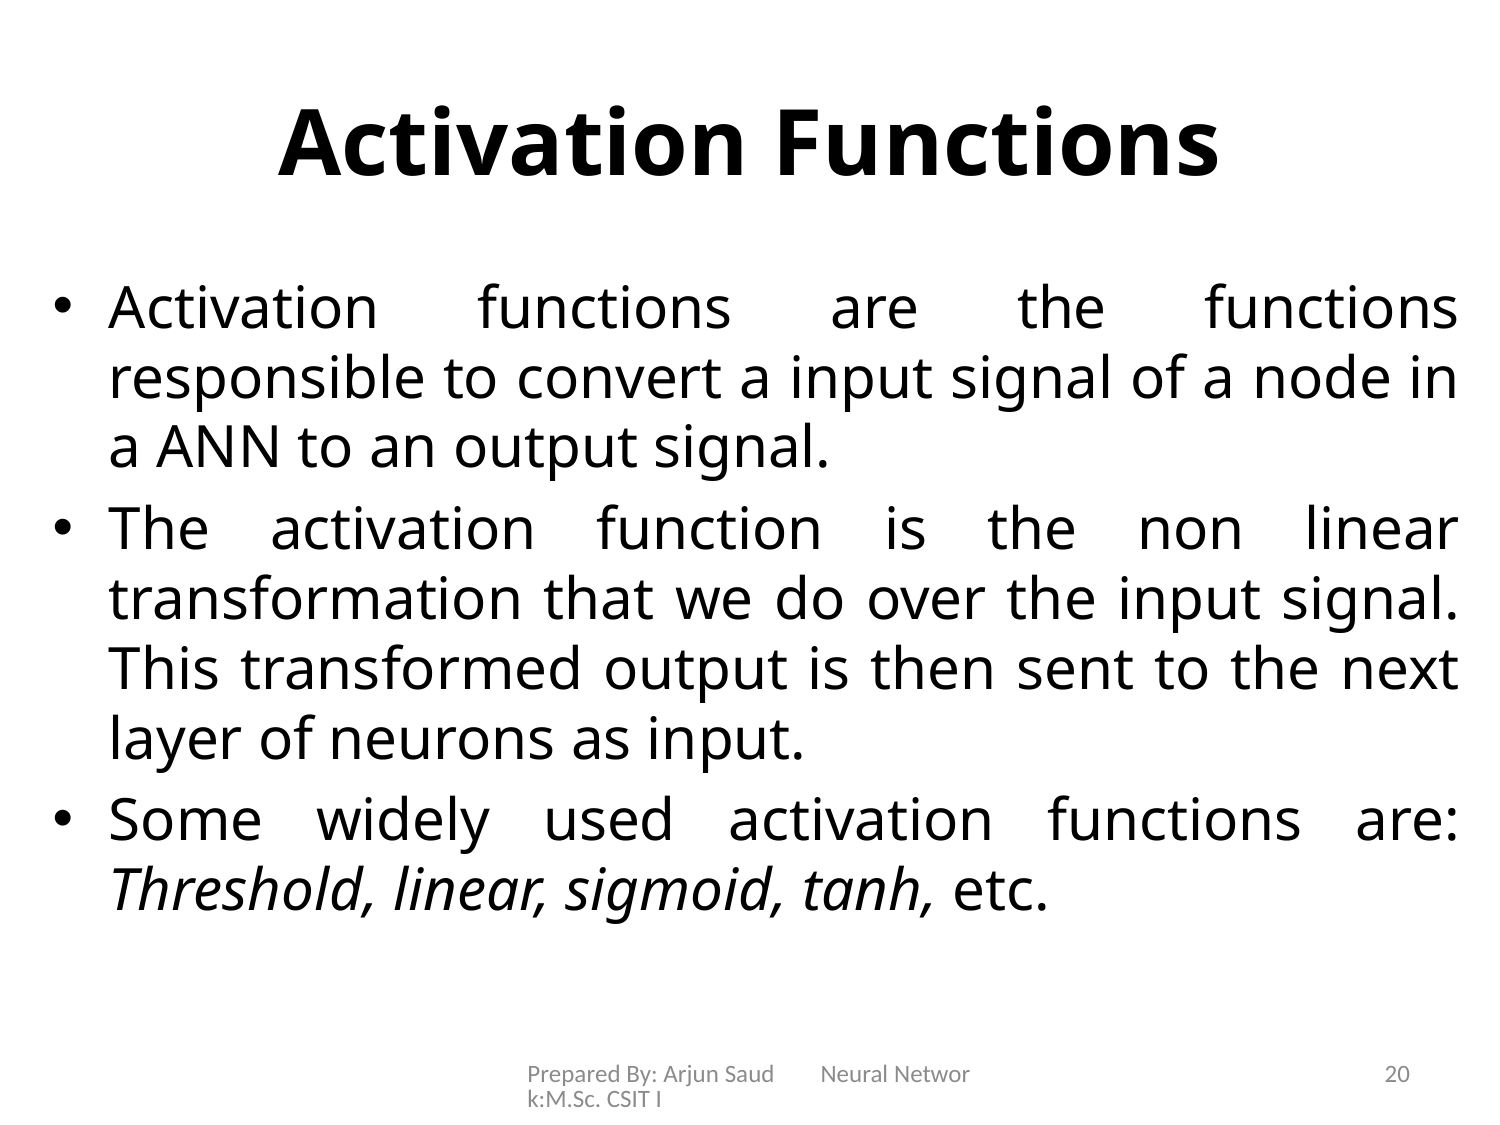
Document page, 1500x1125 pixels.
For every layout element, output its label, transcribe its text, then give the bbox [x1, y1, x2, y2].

footer Prepared By: Arjun Saud Neural Network:M.Sc. CSIT I [512, 1042, 988, 1103]
list Activation functions are the functions responsible to convert a input signal of a node in a ANN to an output signal. The activation function is the non linear transformation that we do over the input signal. This transformed output is then sent to the next layer of neurons as input. Some widely used activation functions are: Threshold, linear, sigmoid, tanh, etc. [37, 262, 1475, 1005]
slide_number 20 [1074, 1042, 1425, 1103]
title Activation Functions [75, 45, 1425, 233]
